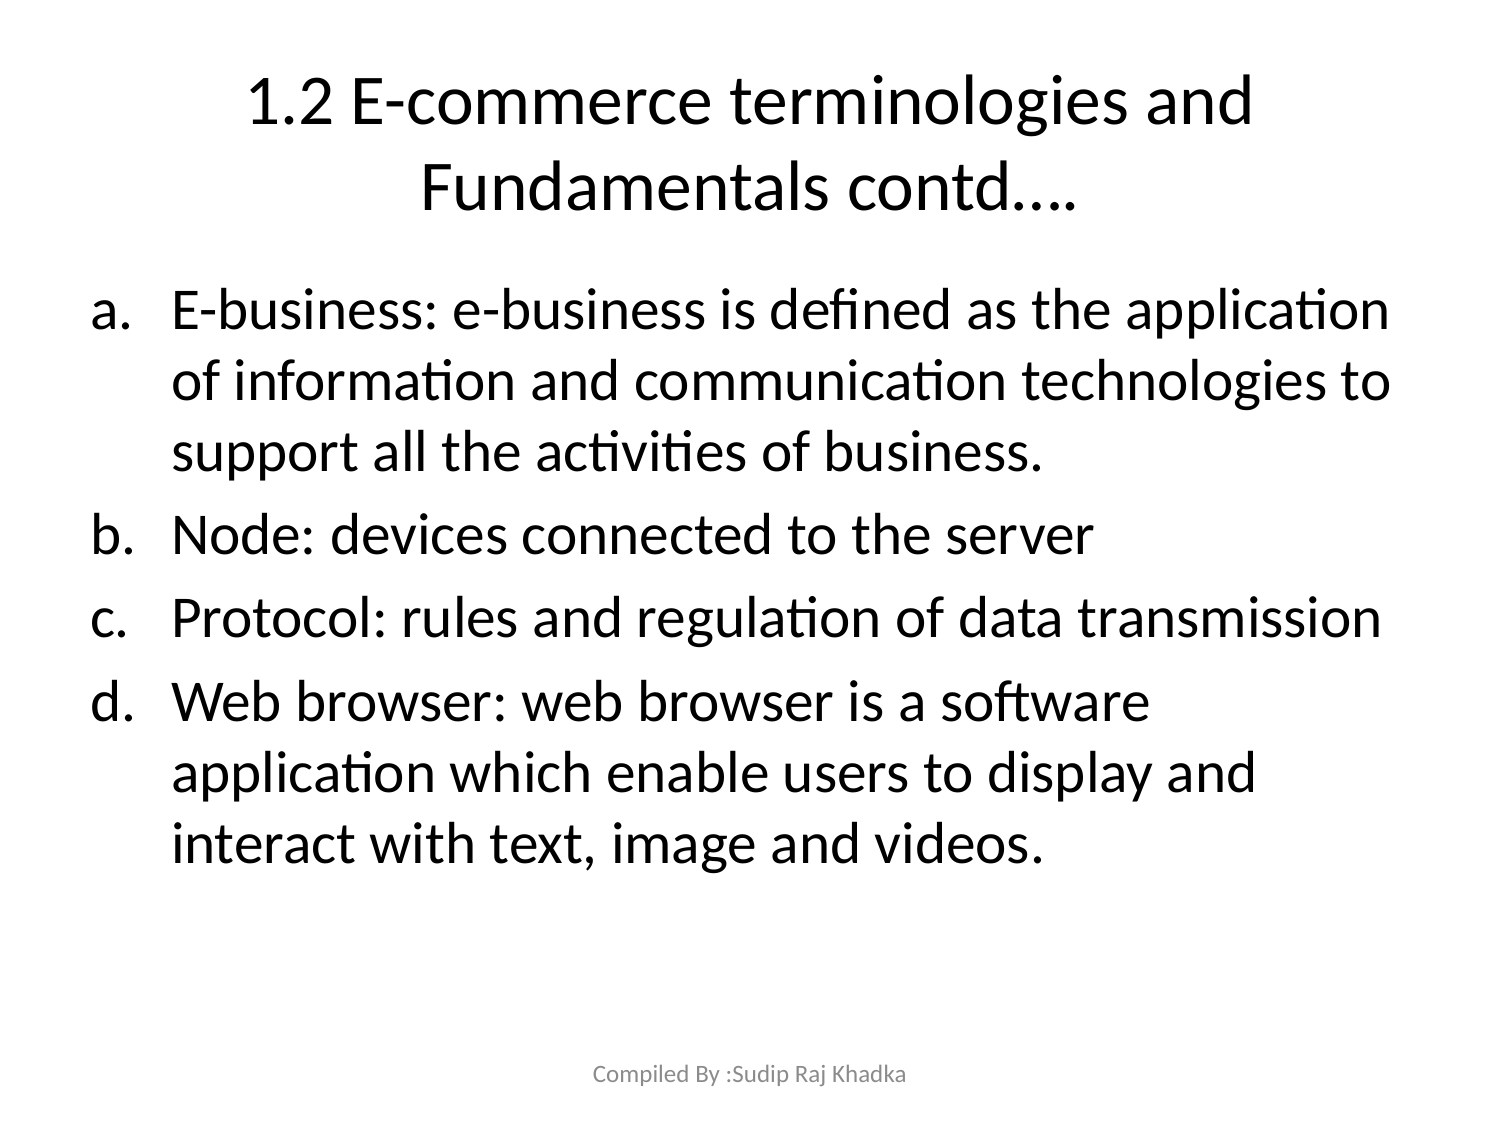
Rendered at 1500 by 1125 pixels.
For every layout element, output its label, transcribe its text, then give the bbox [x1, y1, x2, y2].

title 1.2 E-commerce terminologies and Fundamentals contd…. [75, 45, 1425, 233]
footer Compiled By :Sudip Raj Khadka [512, 1042, 988, 1103]
list E-business: e-business is defined as the application of information and communication technologies to support all the activities of business. Node: devices connected to the server Protocol: rules and regulation of data transmission Web browser: web browser is a software application which enable users to display and interact with text, image and videos. [75, 262, 1425, 1005]
